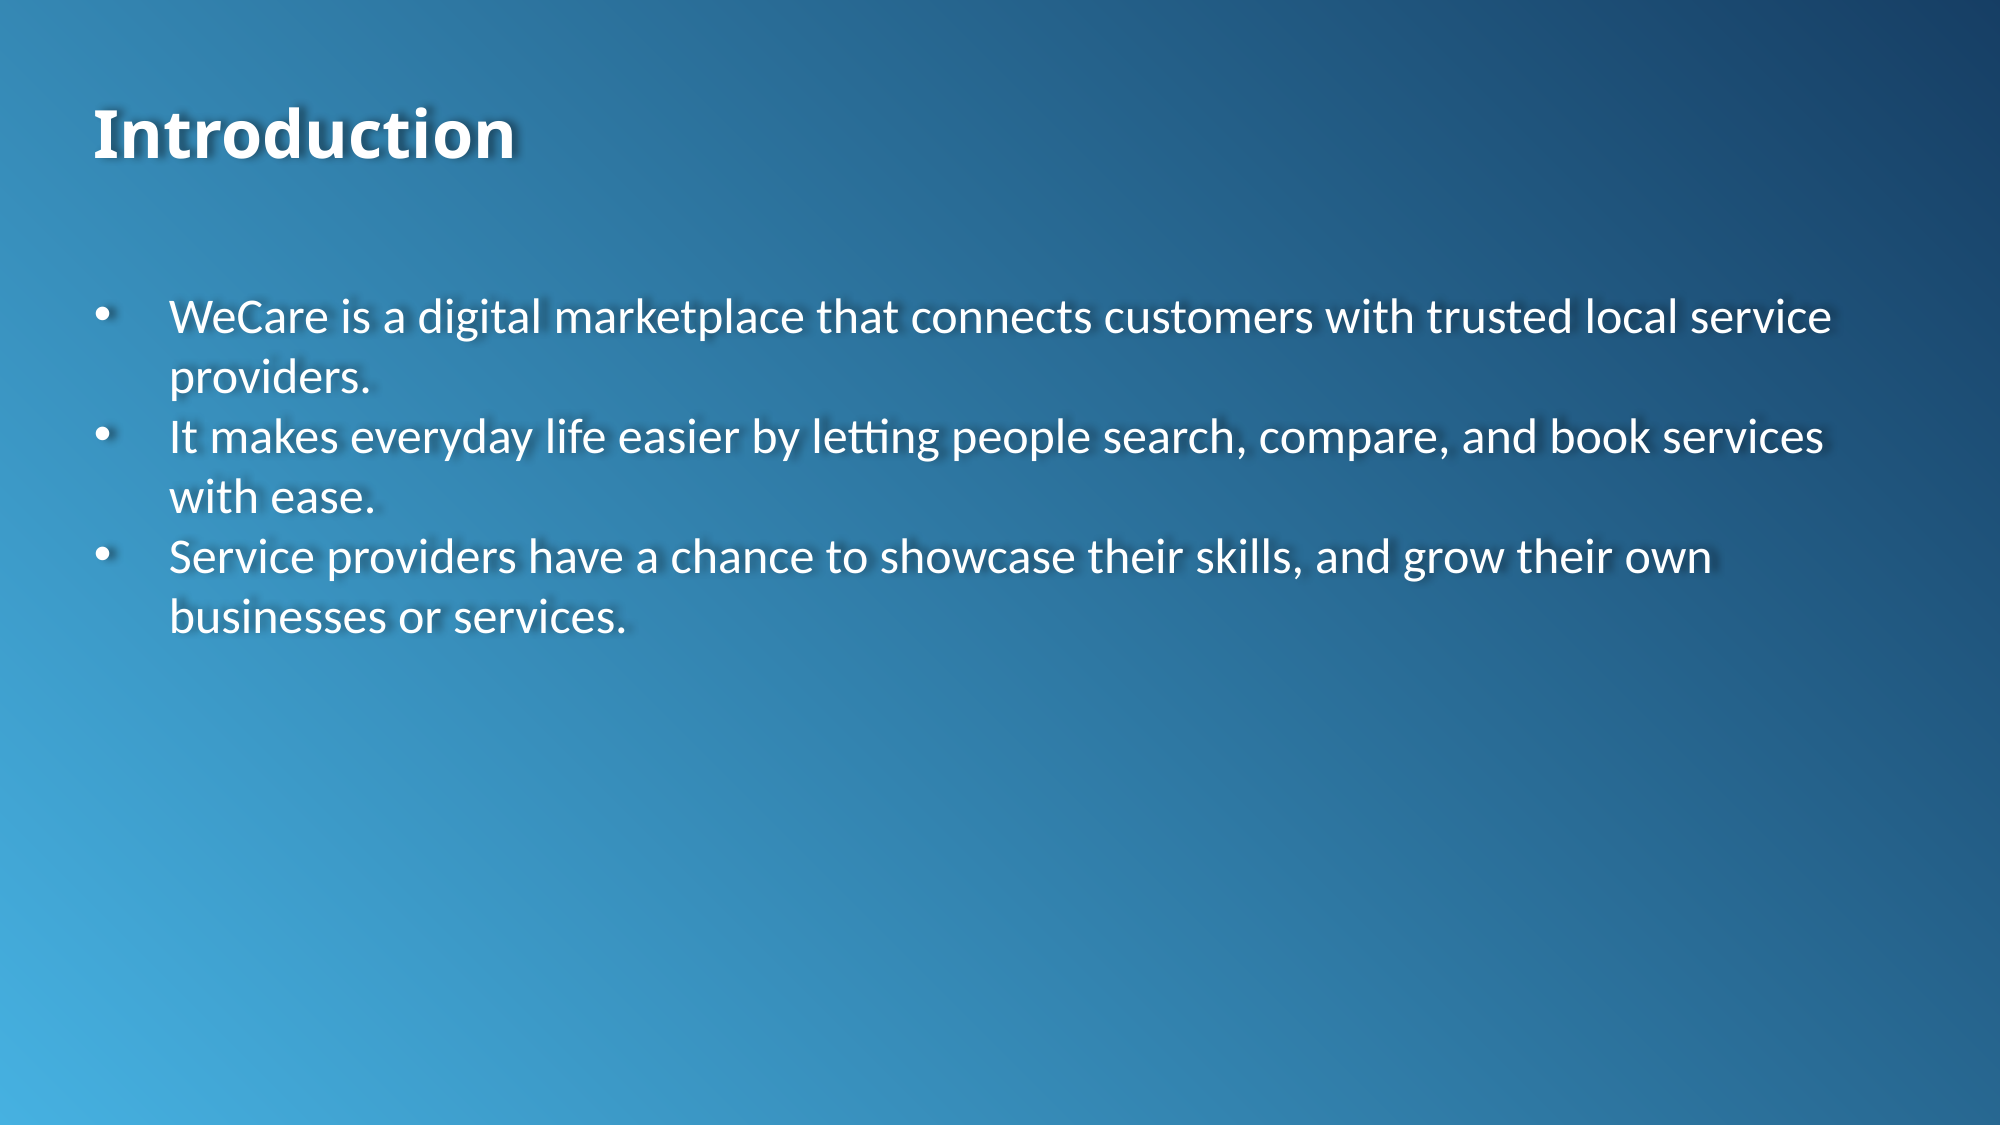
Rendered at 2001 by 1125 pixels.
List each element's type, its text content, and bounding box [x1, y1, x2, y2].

text_box Introduction [79, 84, 828, 179]
text_box WeCare is a digital marketplace that connects customers with trusted local service providers. It makes everyday life easier by letting people search, compare, and book services with ease. Service providers have a chance to showcase their skills, and grow their own businesses or services. [79, 275, 1871, 651]
